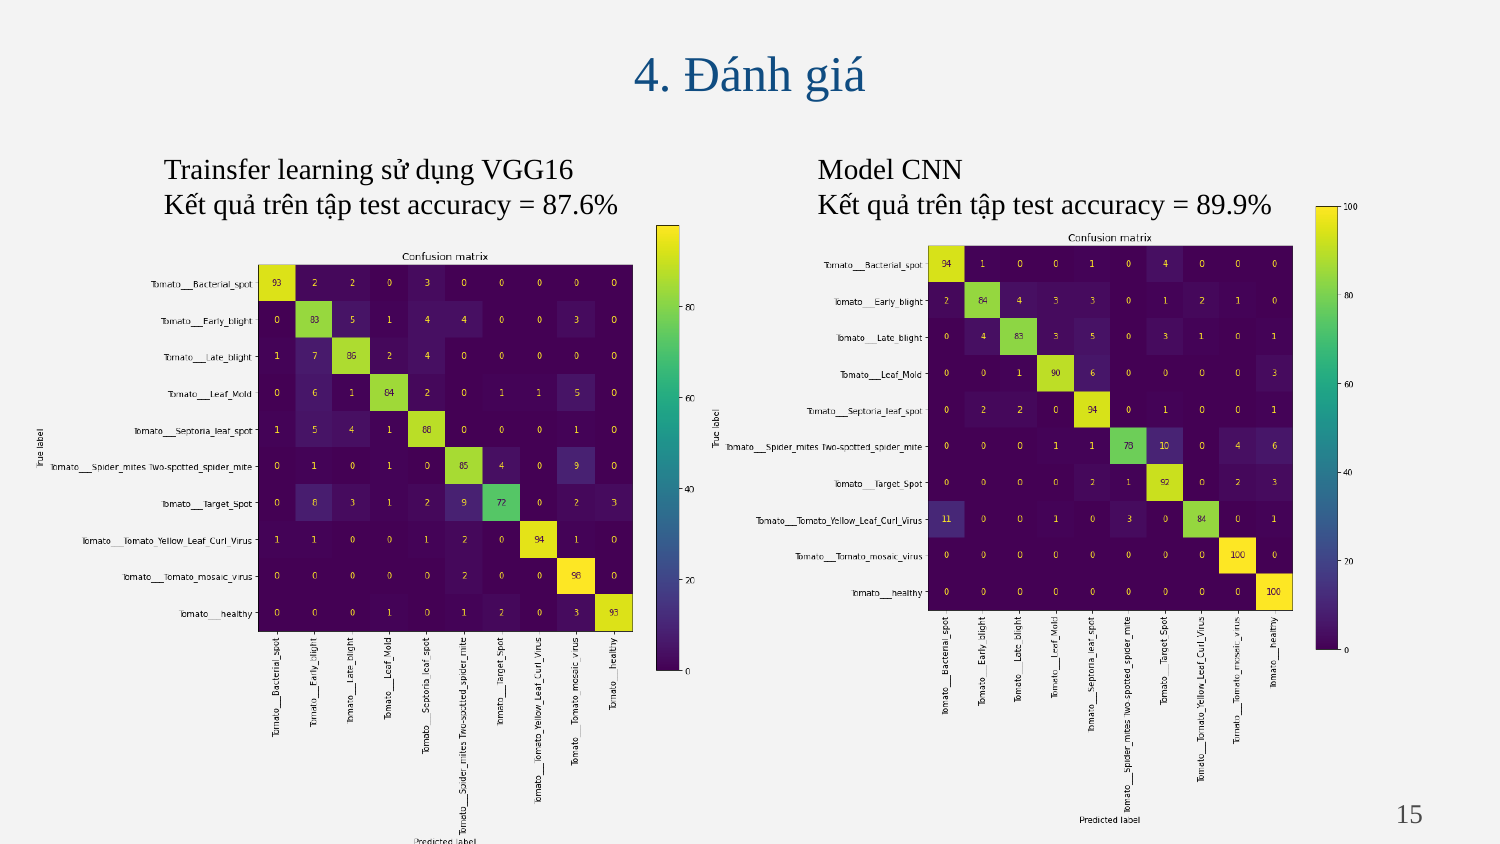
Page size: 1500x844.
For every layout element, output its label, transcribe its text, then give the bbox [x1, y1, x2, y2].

title 4. Đánh giá [51, 26, 1449, 121]
slide_number 15 [1366, 789, 1438, 835]
picture [31, 219, 701, 844]
picture [707, 196, 1364, 830]
text_box Trainsfer learning sử dụng VGG16 Kết quả trên tập test accuracy = 87.6% [149, 142, 686, 218]
text_box Model CNN Kết quả trên tập test accuracy = 89.9% [802, 142, 1339, 195]
